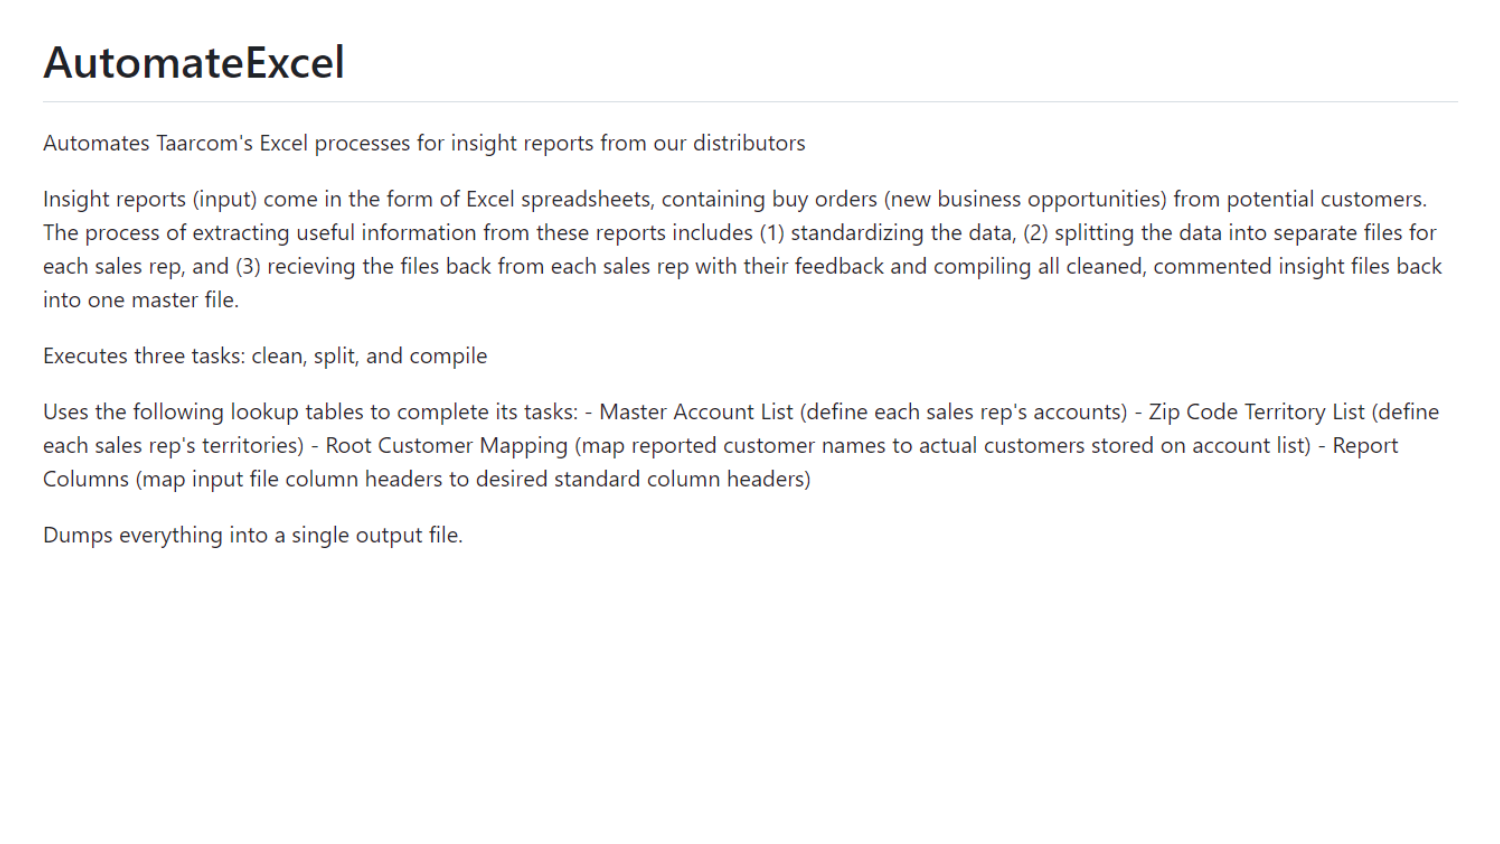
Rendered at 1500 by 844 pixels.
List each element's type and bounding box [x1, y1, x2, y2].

picture [24, 24, 1476, 576]
